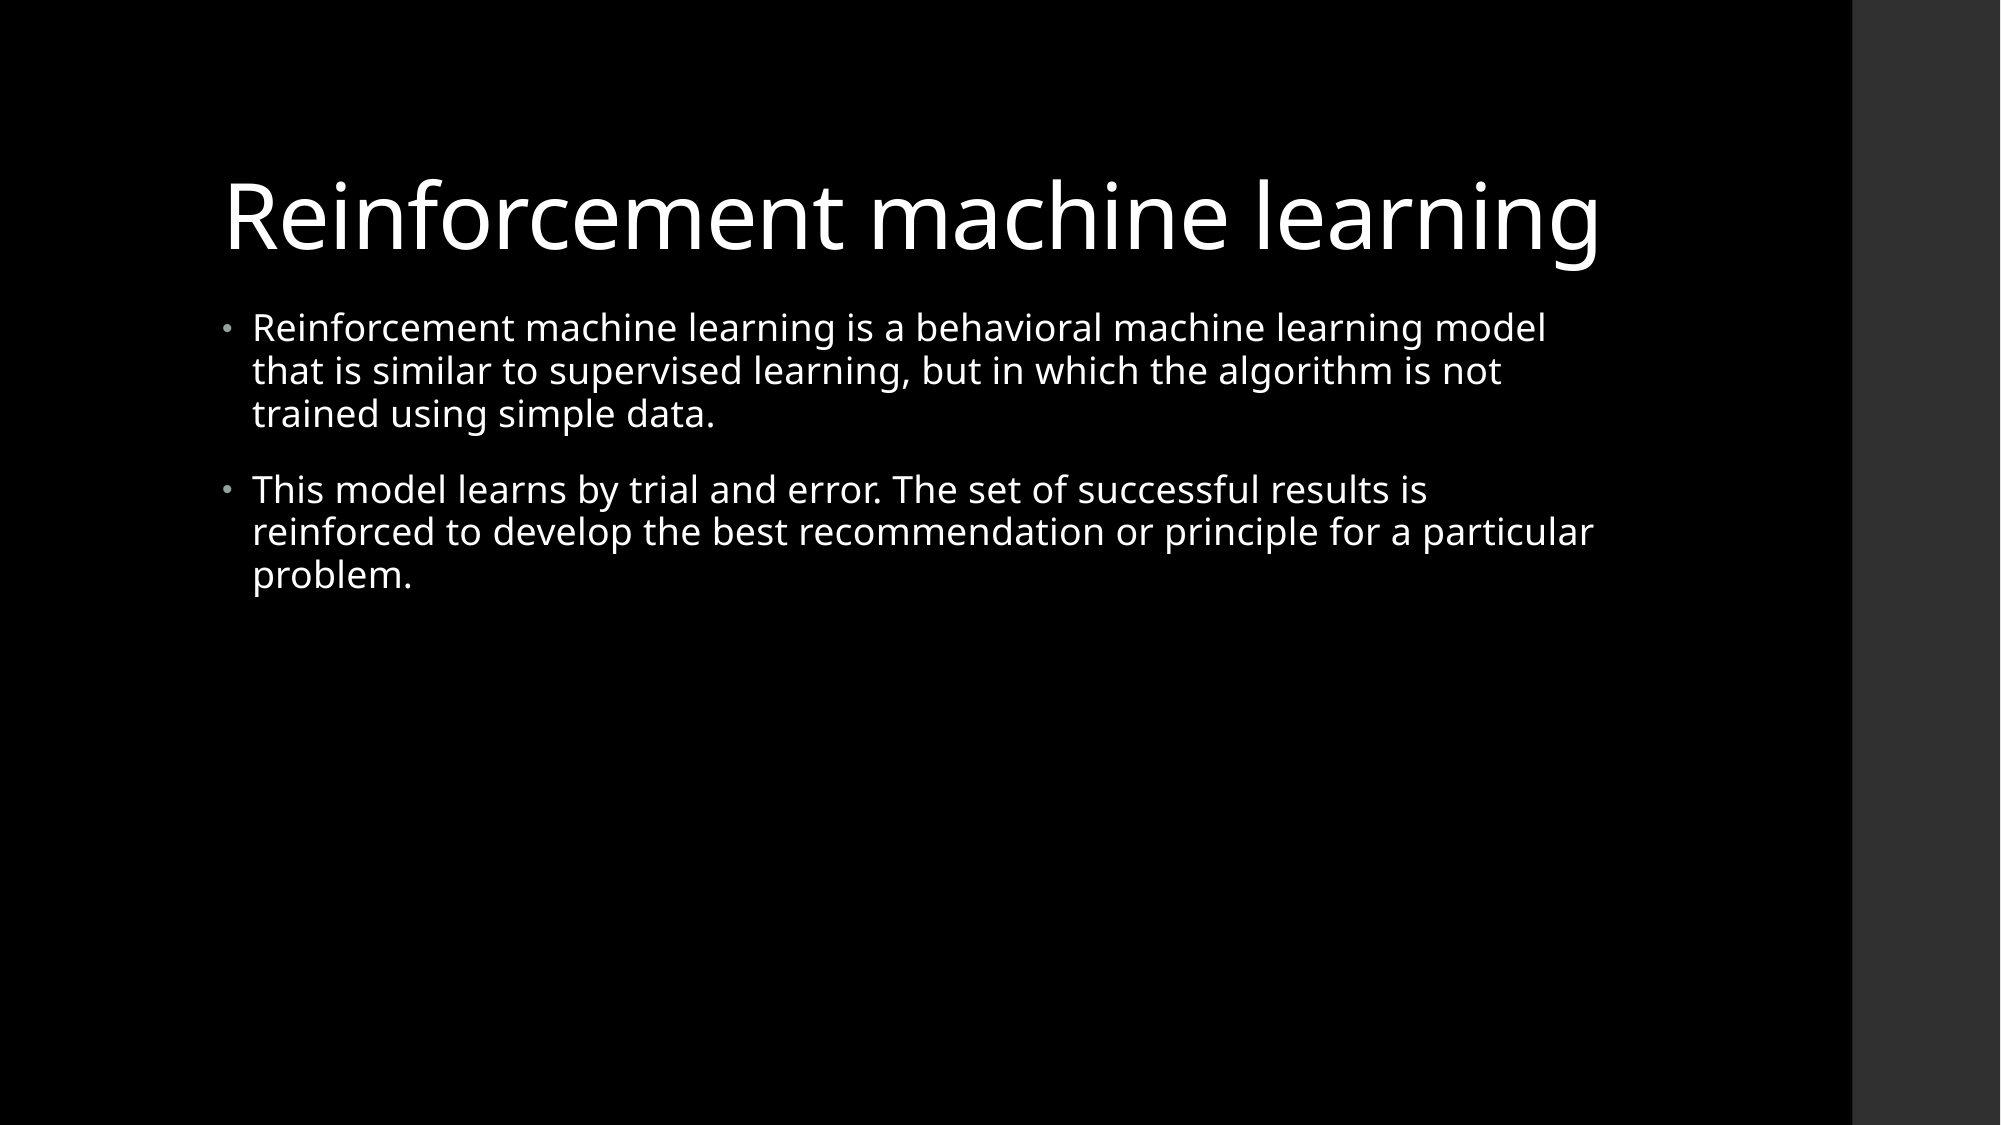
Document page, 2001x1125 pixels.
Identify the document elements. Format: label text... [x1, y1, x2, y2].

list Reinforcement machine learning is a behavioral machine learning model that is similar to supervised learning, but in which the algorithm is not trained using simple data. This model learns by trial and error. The set of successful results is reinforced to develop the best recommendation or principle for a particular problem. [206, 299, 1617, 1014]
title Reinforcement machine learning [206, 60, 1797, 278]
